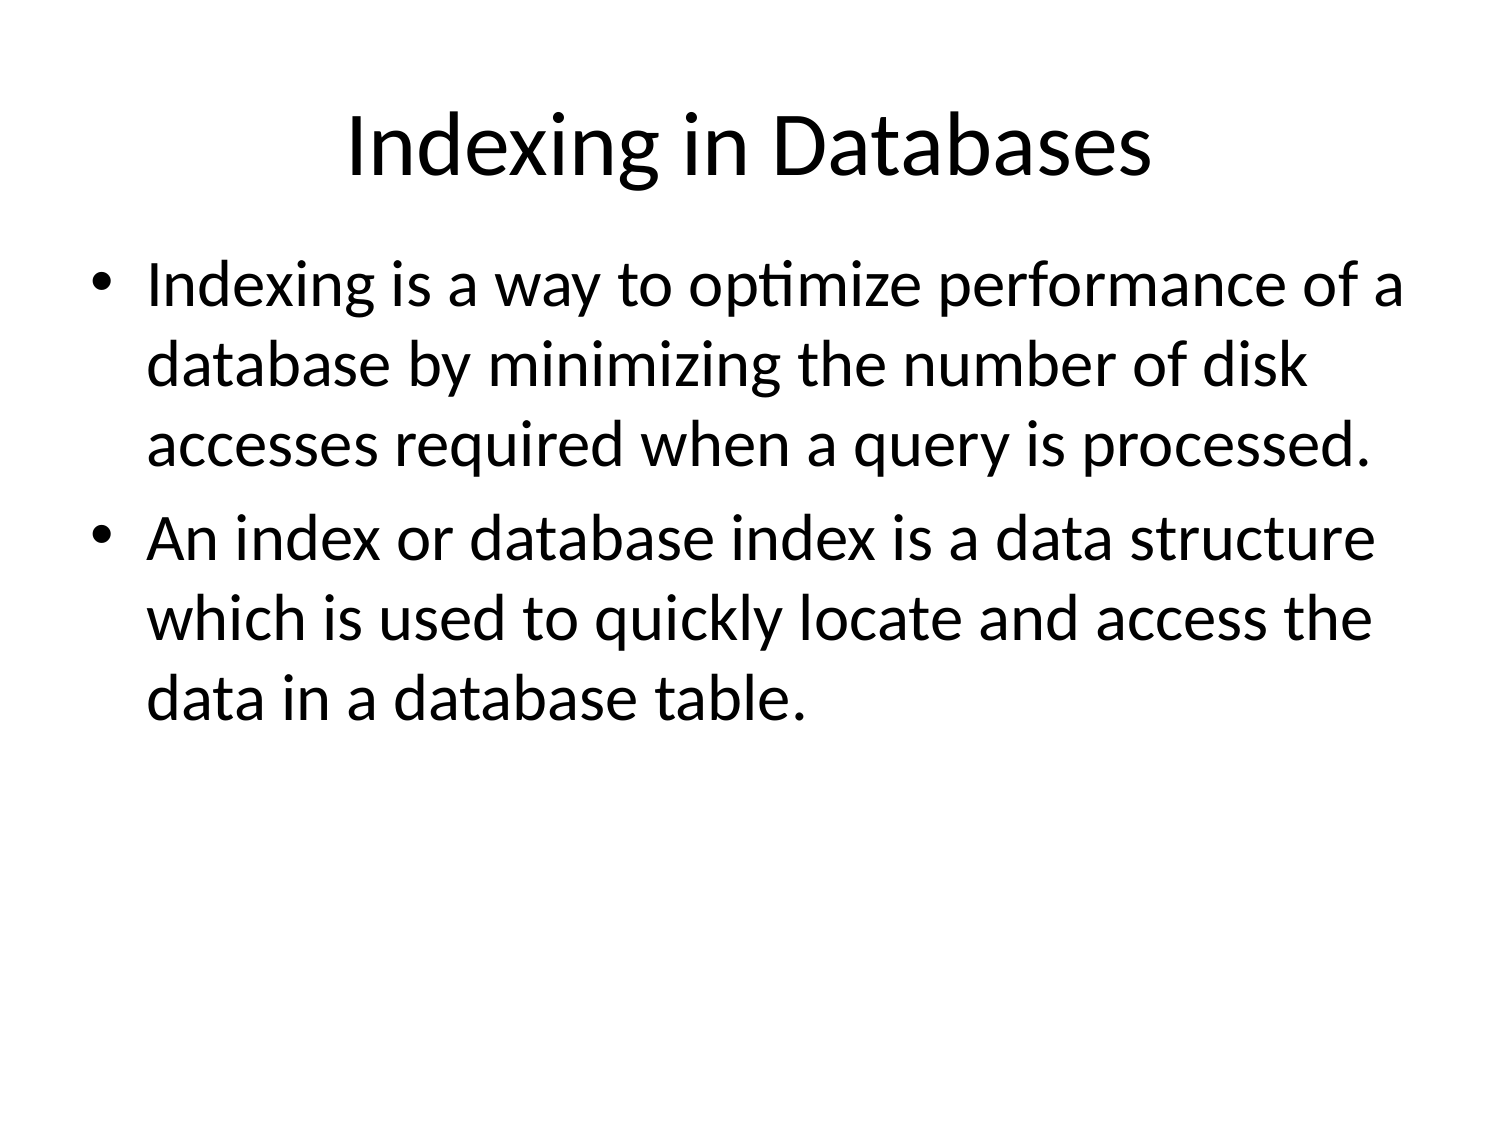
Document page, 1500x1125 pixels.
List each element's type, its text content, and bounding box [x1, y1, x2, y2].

list Indexing is a way to optimize performance of a database by minimizing the number of disk accesses required when a query is processed. An index or database index is a data structure which is used to quickly locate and access the data in a database table. [75, 232, 1425, 1005]
title Indexing in Databases [75, 45, 1425, 232]
